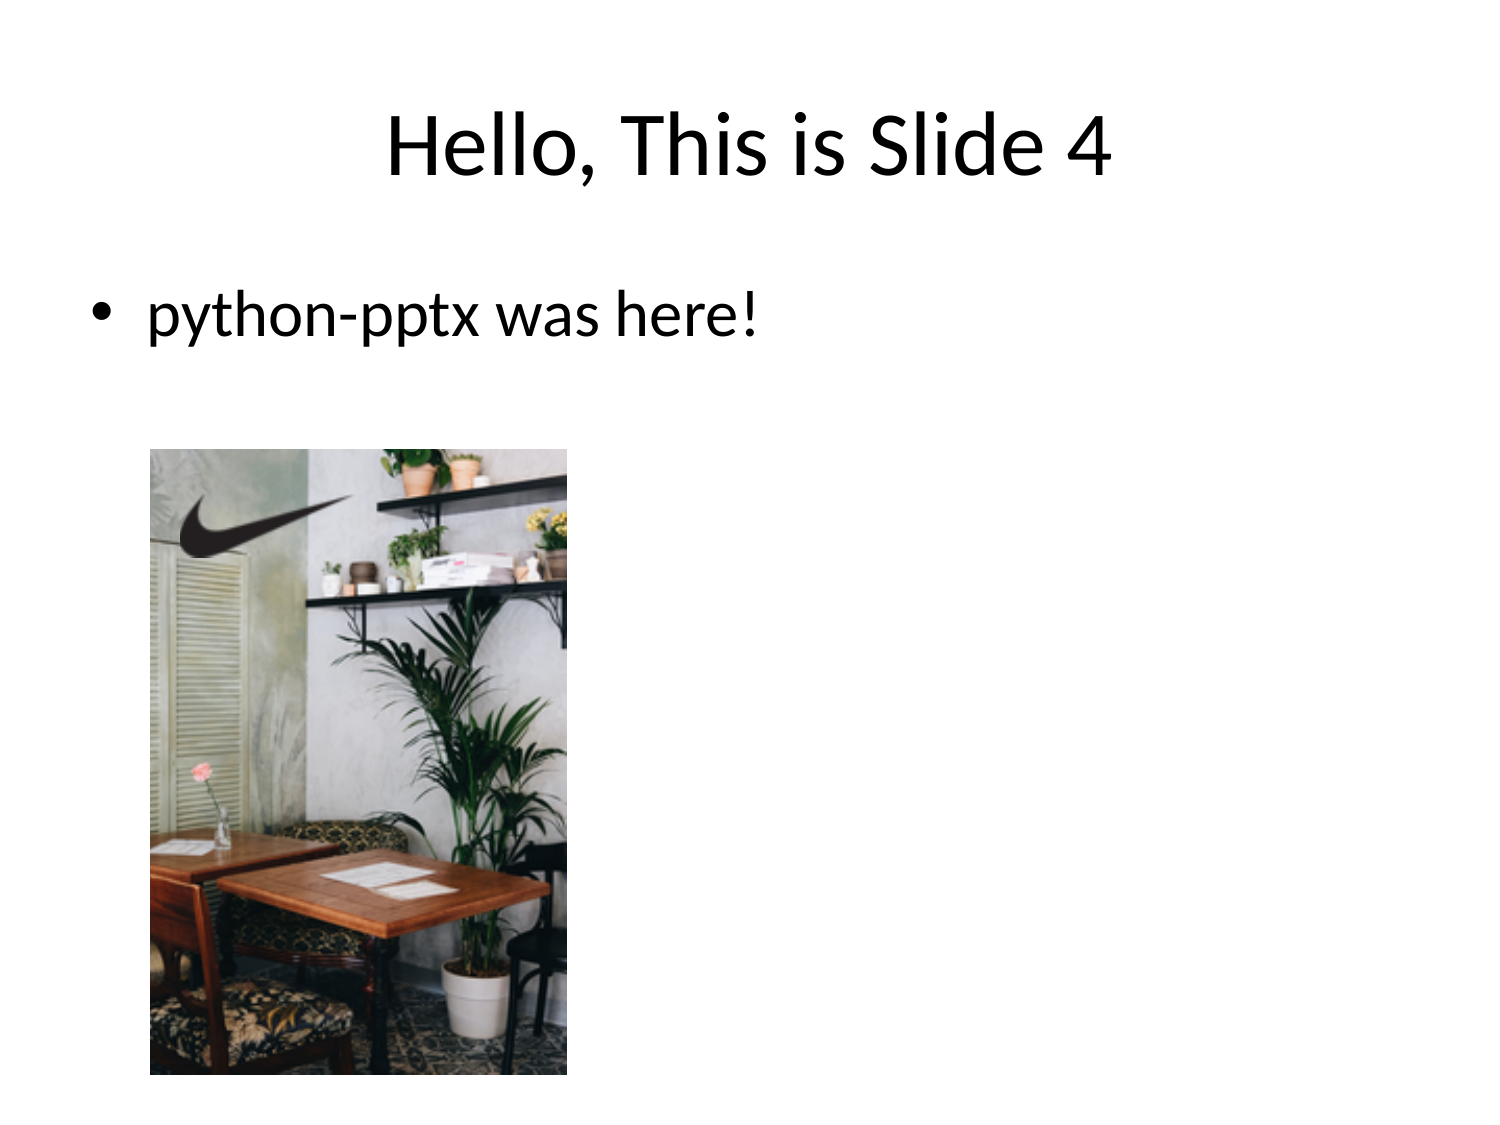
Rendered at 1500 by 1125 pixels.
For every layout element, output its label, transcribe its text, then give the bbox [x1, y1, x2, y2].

title Hello, This is Slide 4 [75, 45, 1425, 233]
list python-pptx was here! [75, 262, 1425, 1005]
picture [149, 449, 567, 1076]
